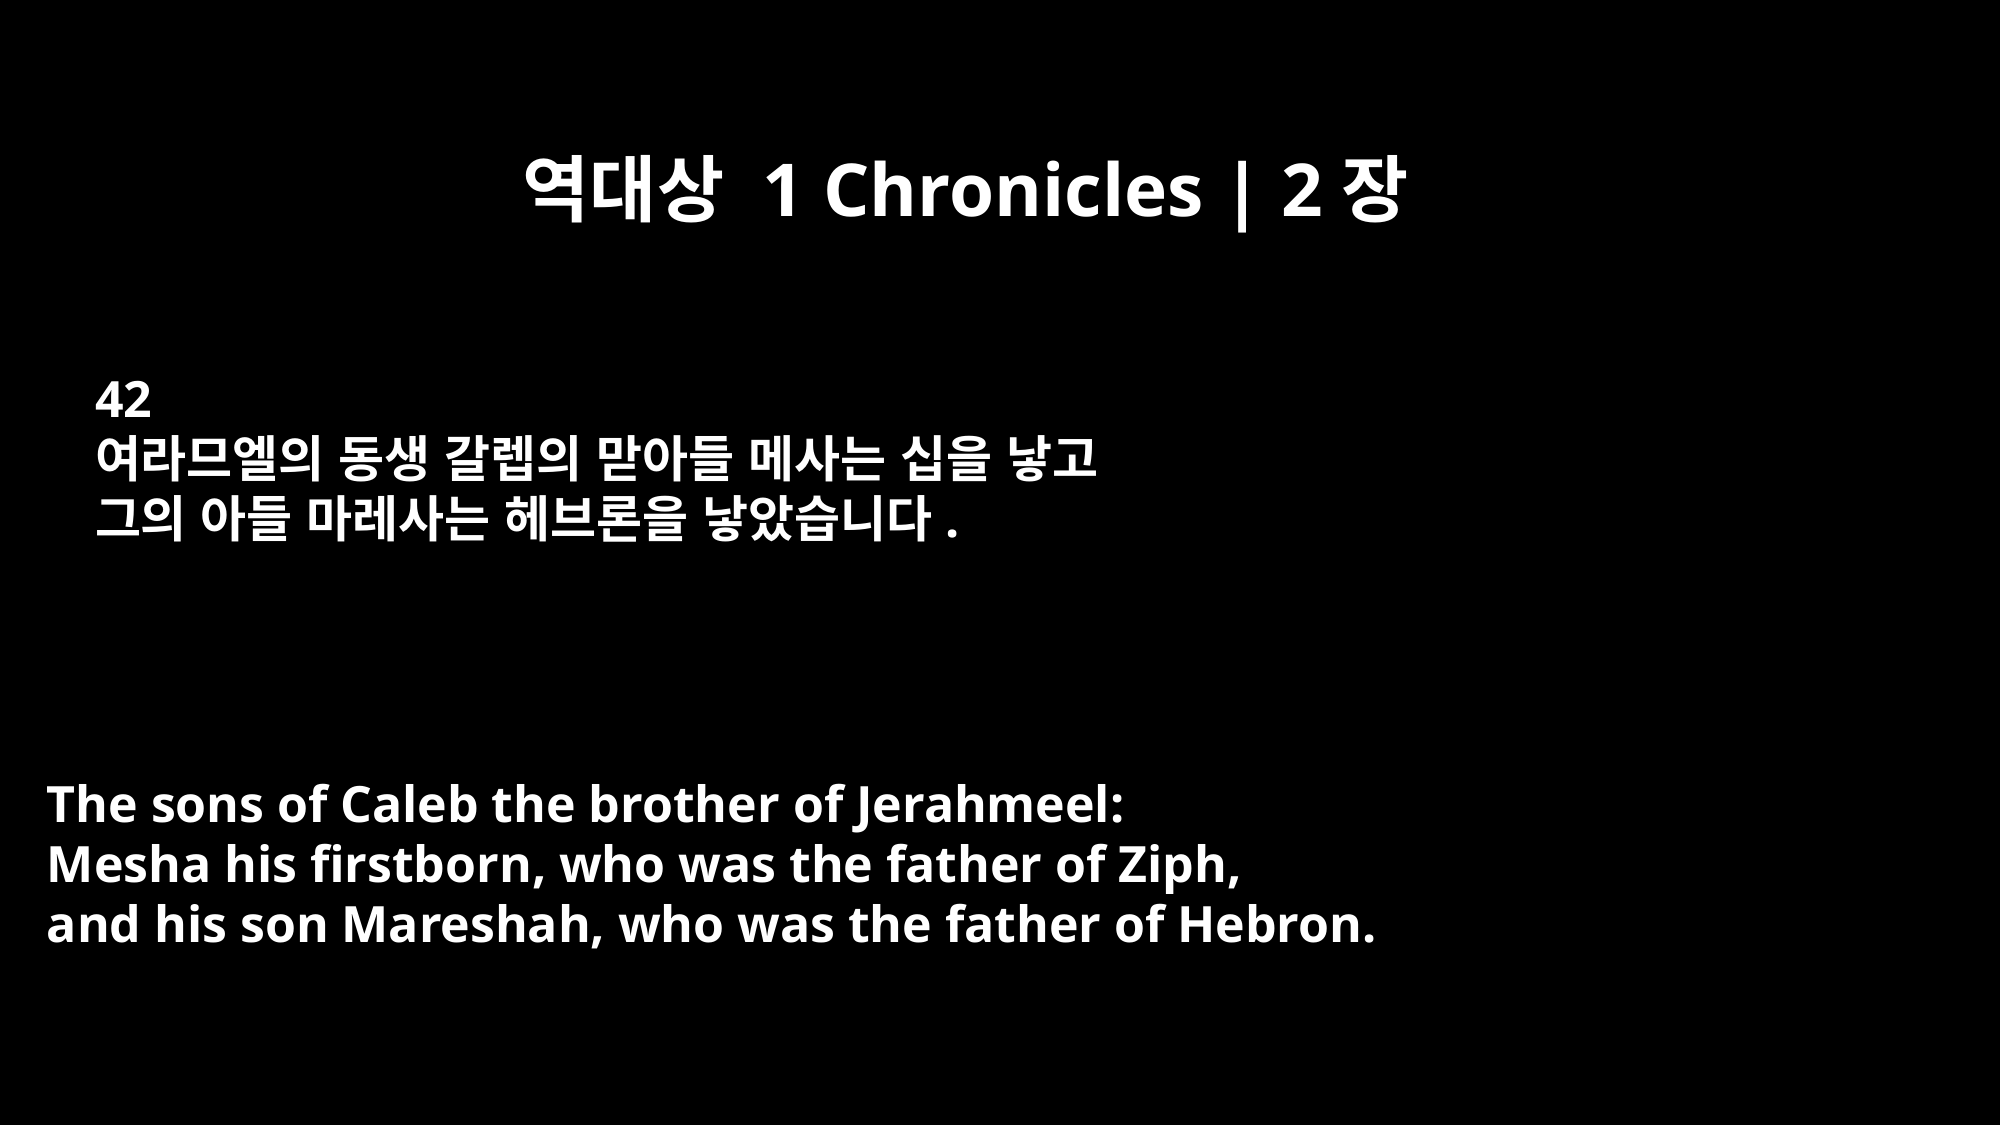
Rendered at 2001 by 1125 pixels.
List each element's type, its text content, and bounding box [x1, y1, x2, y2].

text_box 42 여라므엘의 동생 갈렙의 맏아들 메사는 십을 낳고 그의 아들 마레사는 헤브론을 낳았습니다. [80, 359, 1114, 555]
text_box The sons of Caleb the brother of Jerahmeel: Mesha his firstborn, who was the father of Ziph, and his son Mareshah, who was the father of Hebron. [32, 764, 1393, 960]
text_box 역대상 1 Chronicles | 2장 [507, 136, 1424, 239]
